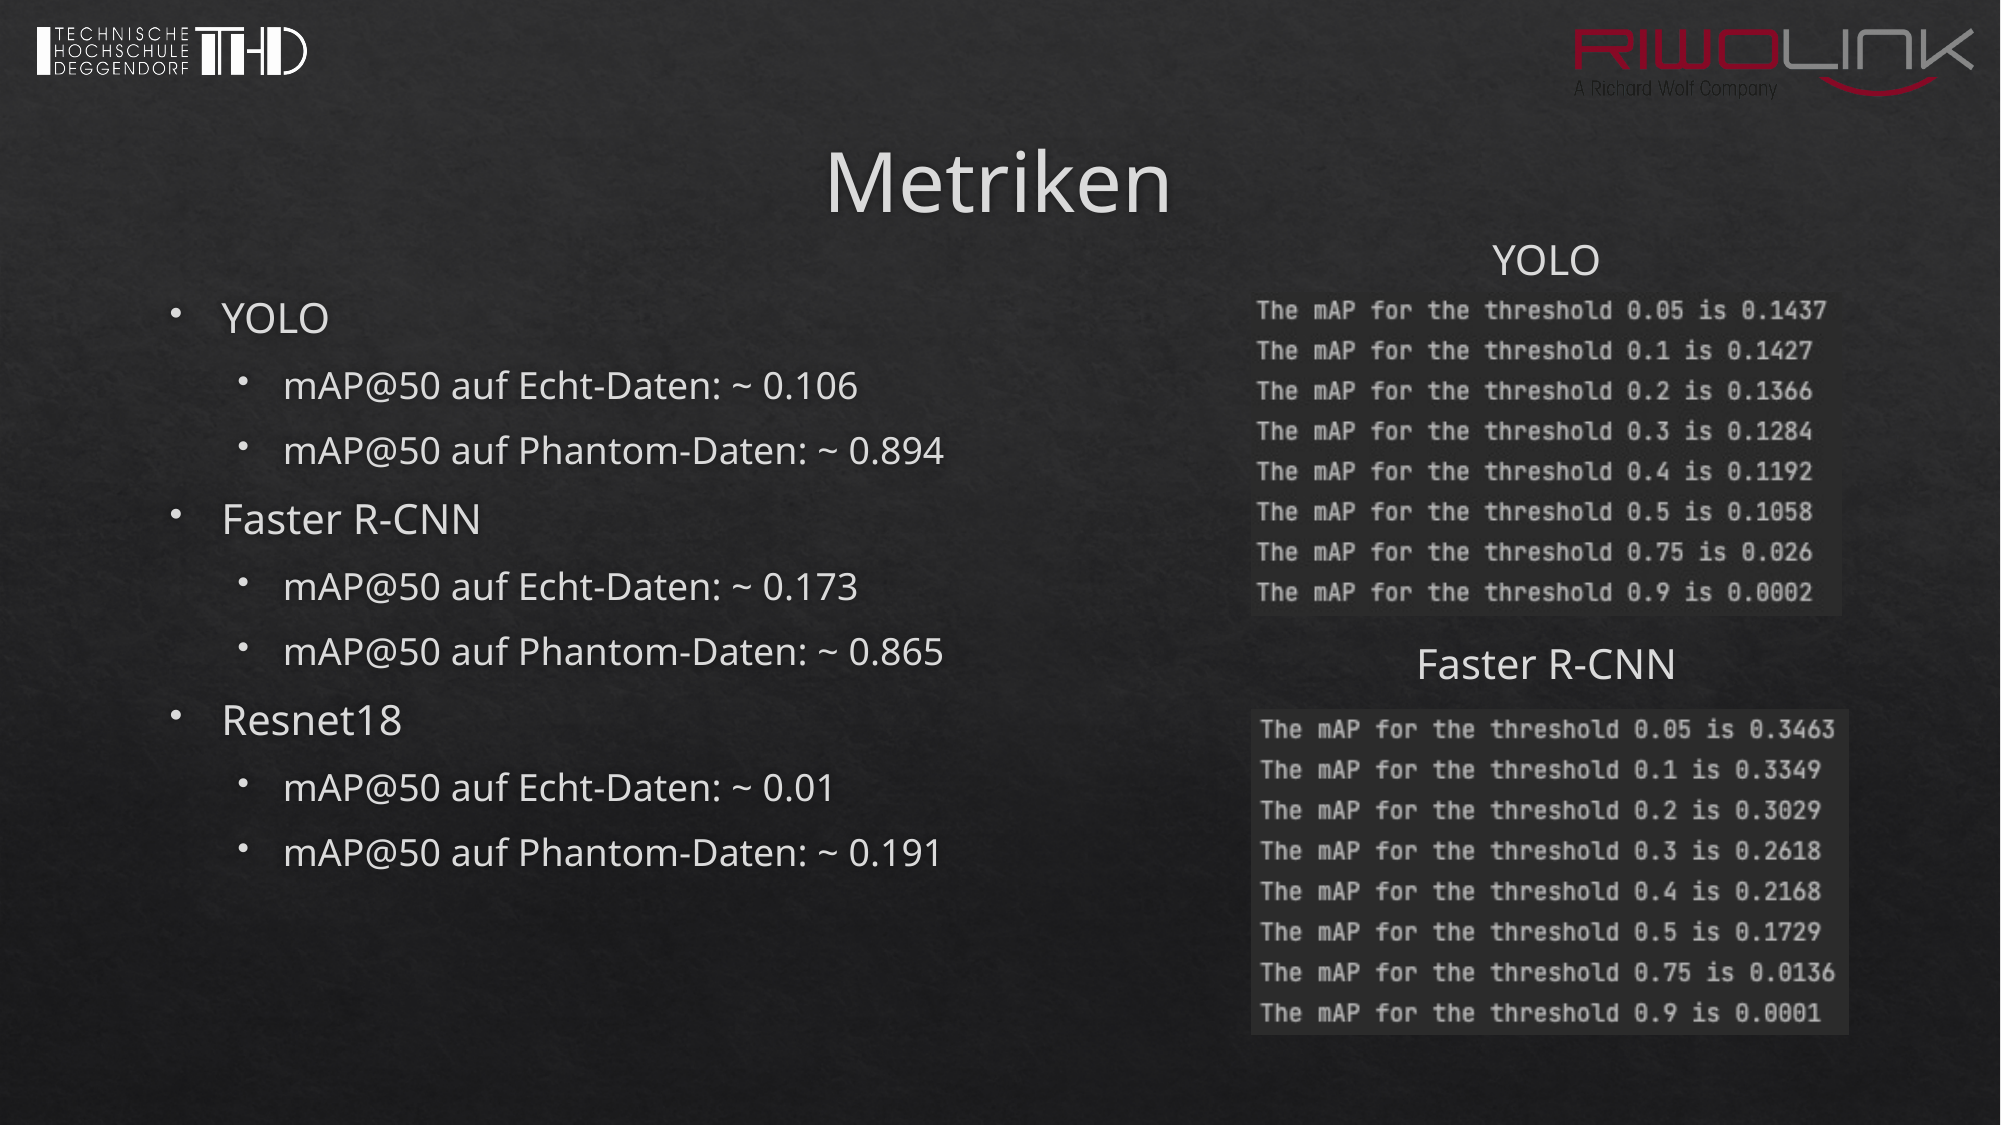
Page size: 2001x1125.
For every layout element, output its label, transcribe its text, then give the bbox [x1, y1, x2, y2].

text_box Faster R-CNN [1401, 630, 1693, 695]
list YOLO mAP@50 auf Echt-Daten: ~ 0.106 mAP@50 auf Phantom-Daten: ~ 0.894 Faster R-CNN mAP@50 auf Echt-Daten: ~ 0.173 mAP@50 auf Phantom-Daten: ~ 0.865 Resnet18 mAP@50 auf Echt-Daten: ~ 0.01 mAP@50 auf Phantom-Daten: ~ 0.191 [149, 284, 1849, 950]
picture [1574, 28, 1974, 100]
title Metriken [149, 99, 1849, 260]
picture [1251, 291, 1843, 617]
picture [37, 27, 307, 75]
text_box YOLO [1477, 226, 1616, 288]
picture [1251, 709, 1849, 1035]
